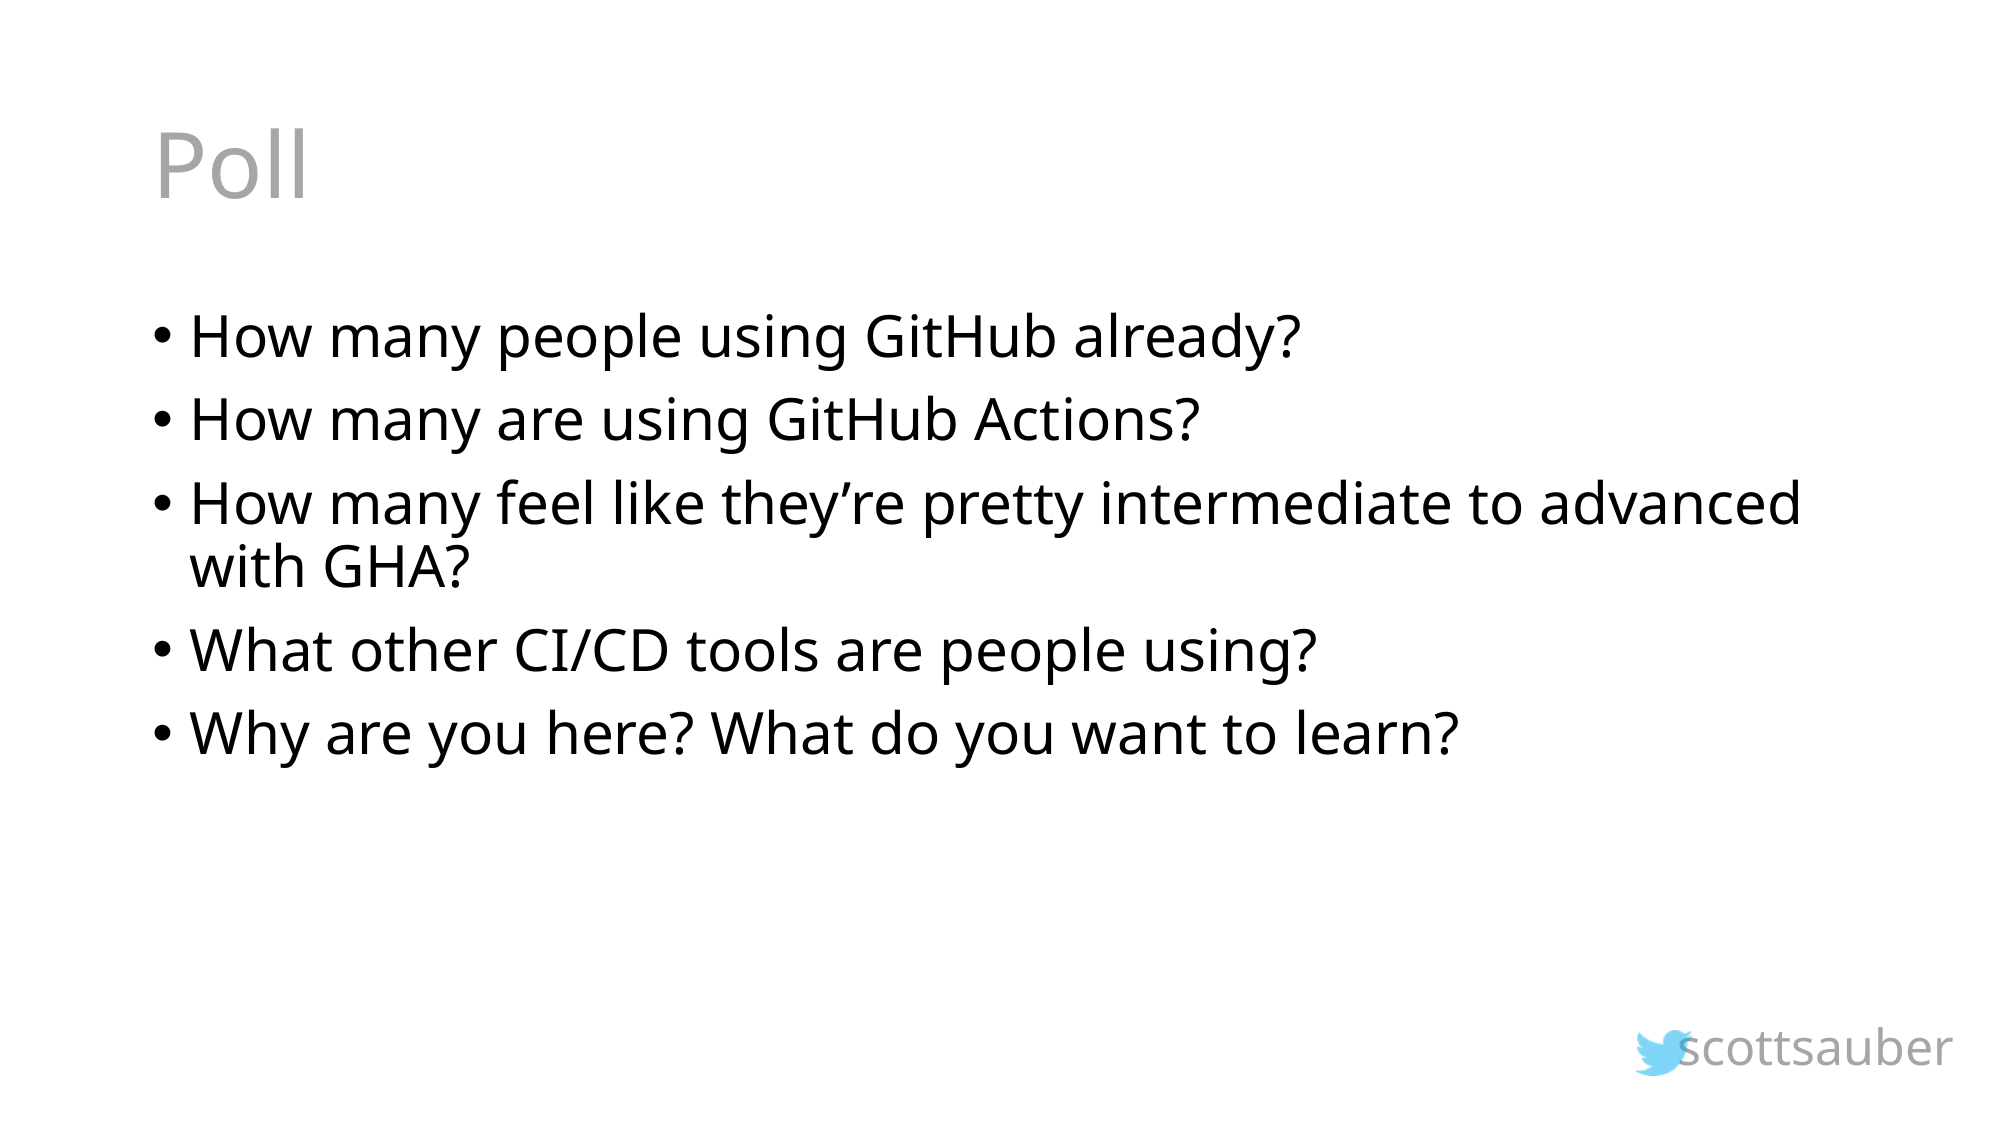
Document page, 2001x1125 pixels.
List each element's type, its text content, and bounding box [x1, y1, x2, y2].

list How many people using GitHub already? How many are using GitHub Actions? How many feel like they’re pretty intermediate to advanced with GHA? What other CI/CD tools are people using? Why are you here? What do you want to learn? [137, 299, 1906, 1110]
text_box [1635, 1014, 1986, 1093]
title Poll [137, 59, 1945, 278]
